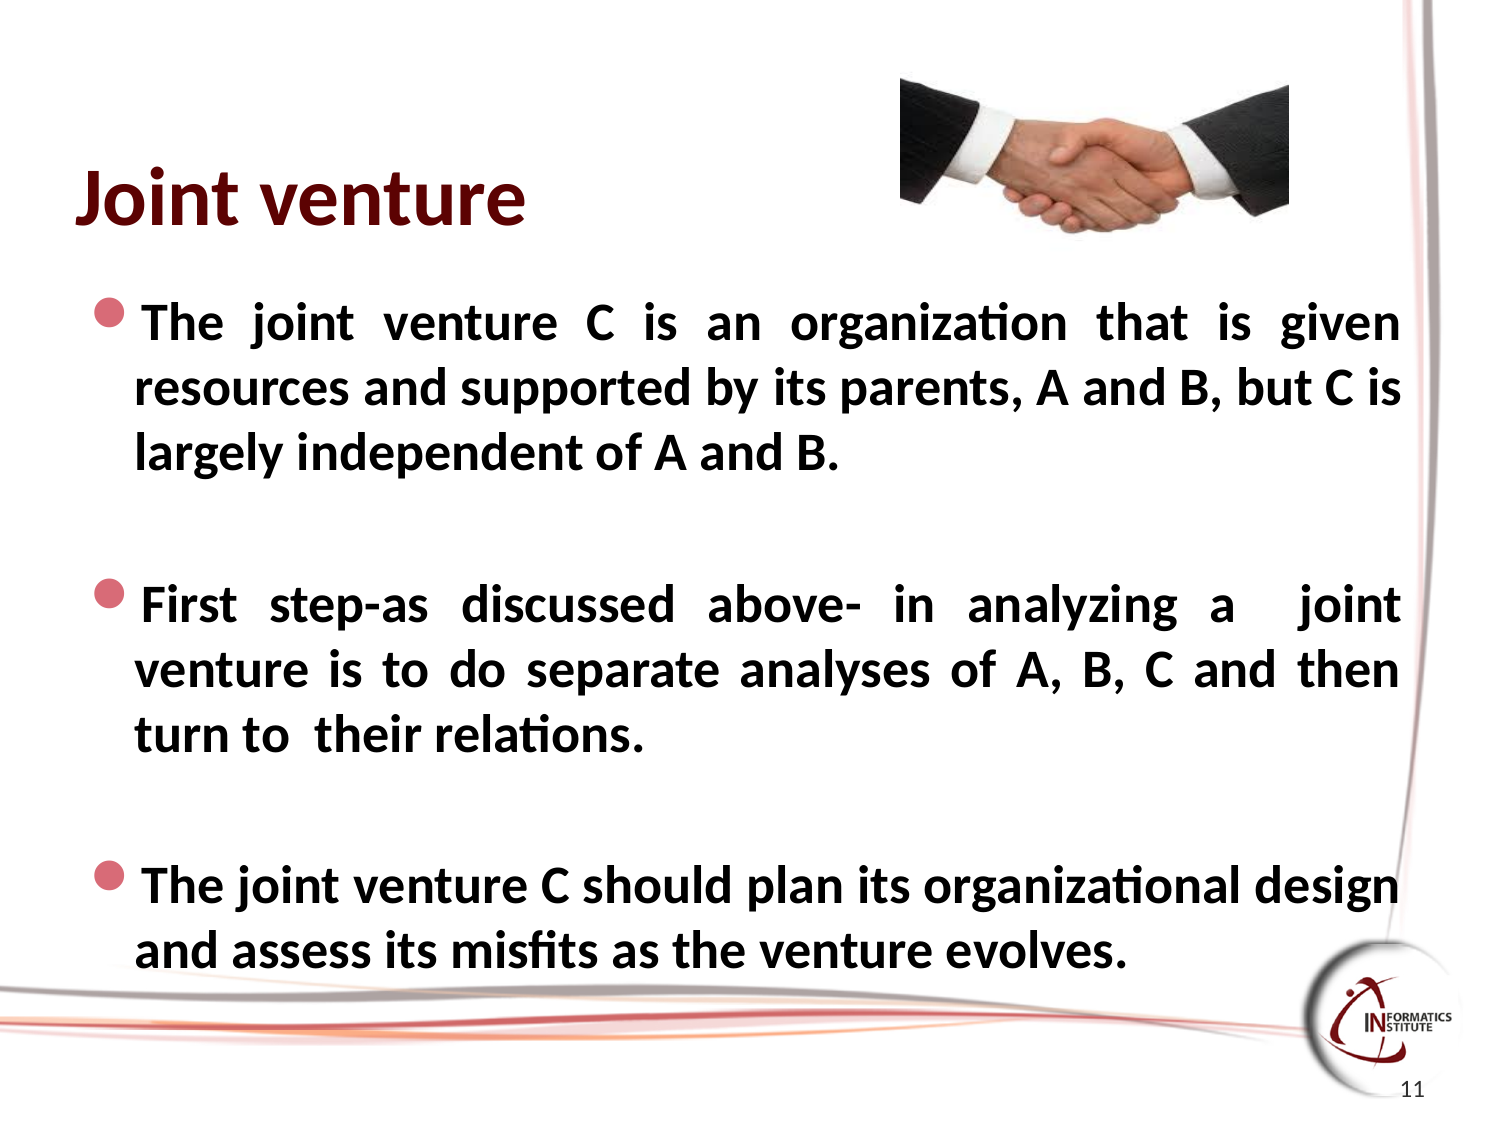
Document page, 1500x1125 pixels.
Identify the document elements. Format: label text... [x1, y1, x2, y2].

list The joint venture C is an organization that is given resources and supported by its parents, A and B, but C is largely independent of A and B. First step-as discussed above- in analyzing a joint venture is to do separate analyses of A, B, C and then turn to their relations. The joint venture C should plan its organizational design and assess its misfits as the venture evolves. [75, 278, 1418, 988]
picture [0, 0, 1500, 1125]
slide_number 11 [1299, 1042, 1425, 1103]
title Joint venture [75, 54, 899, 243]
